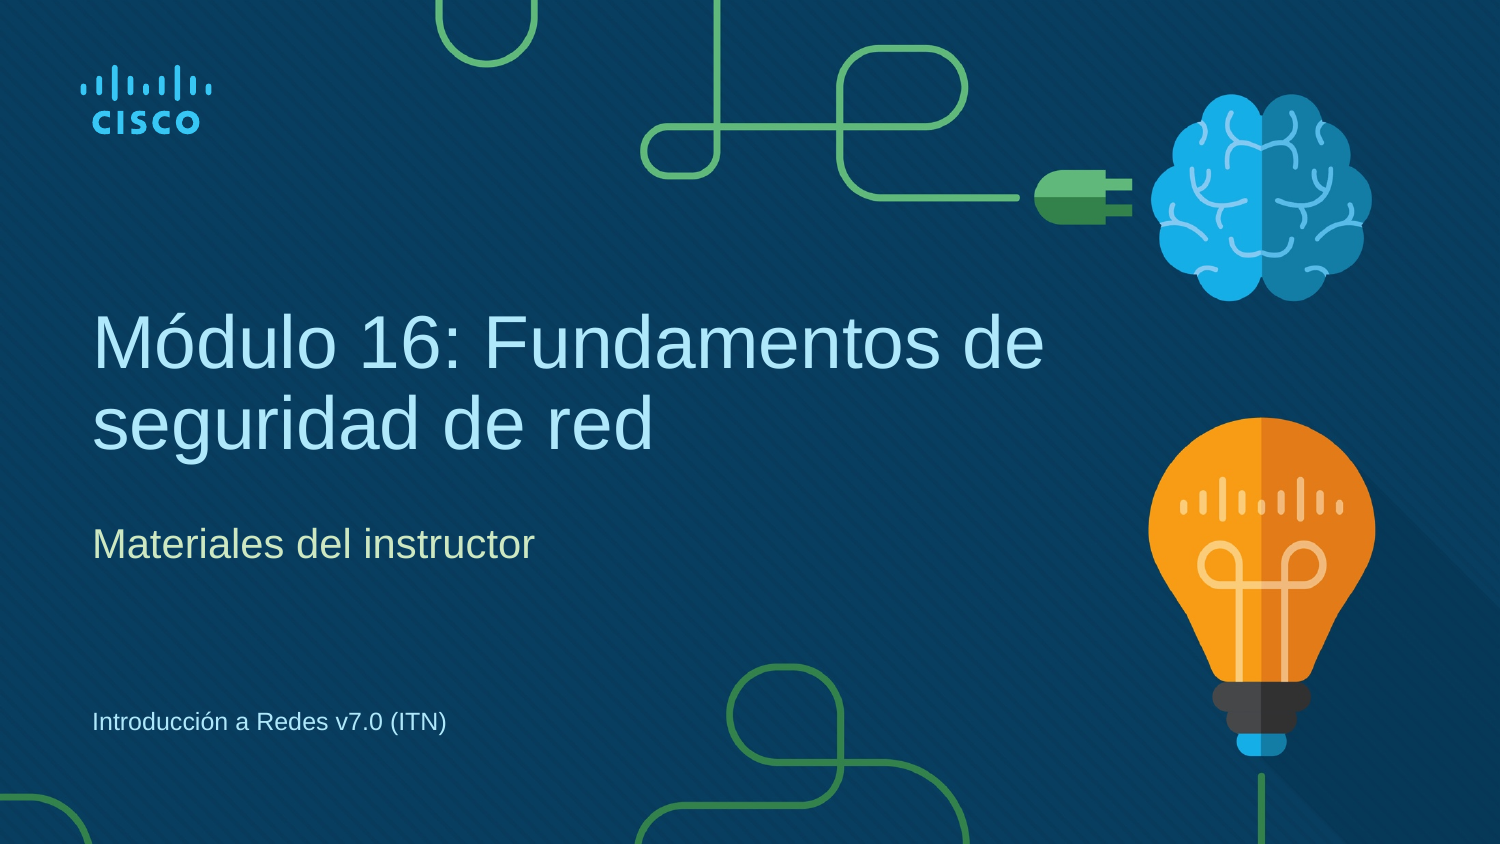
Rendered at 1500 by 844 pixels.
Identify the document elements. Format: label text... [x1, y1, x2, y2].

picture [0, 0, 1500, 844]
title Módulo 16: Fundamentos de seguridad de red [77, 200, 1153, 474]
subtitle Introducción a Redes v7.0 (ITN) [77, 624, 466, 773]
list Materiales del instructor [77, 513, 1049, 563]
